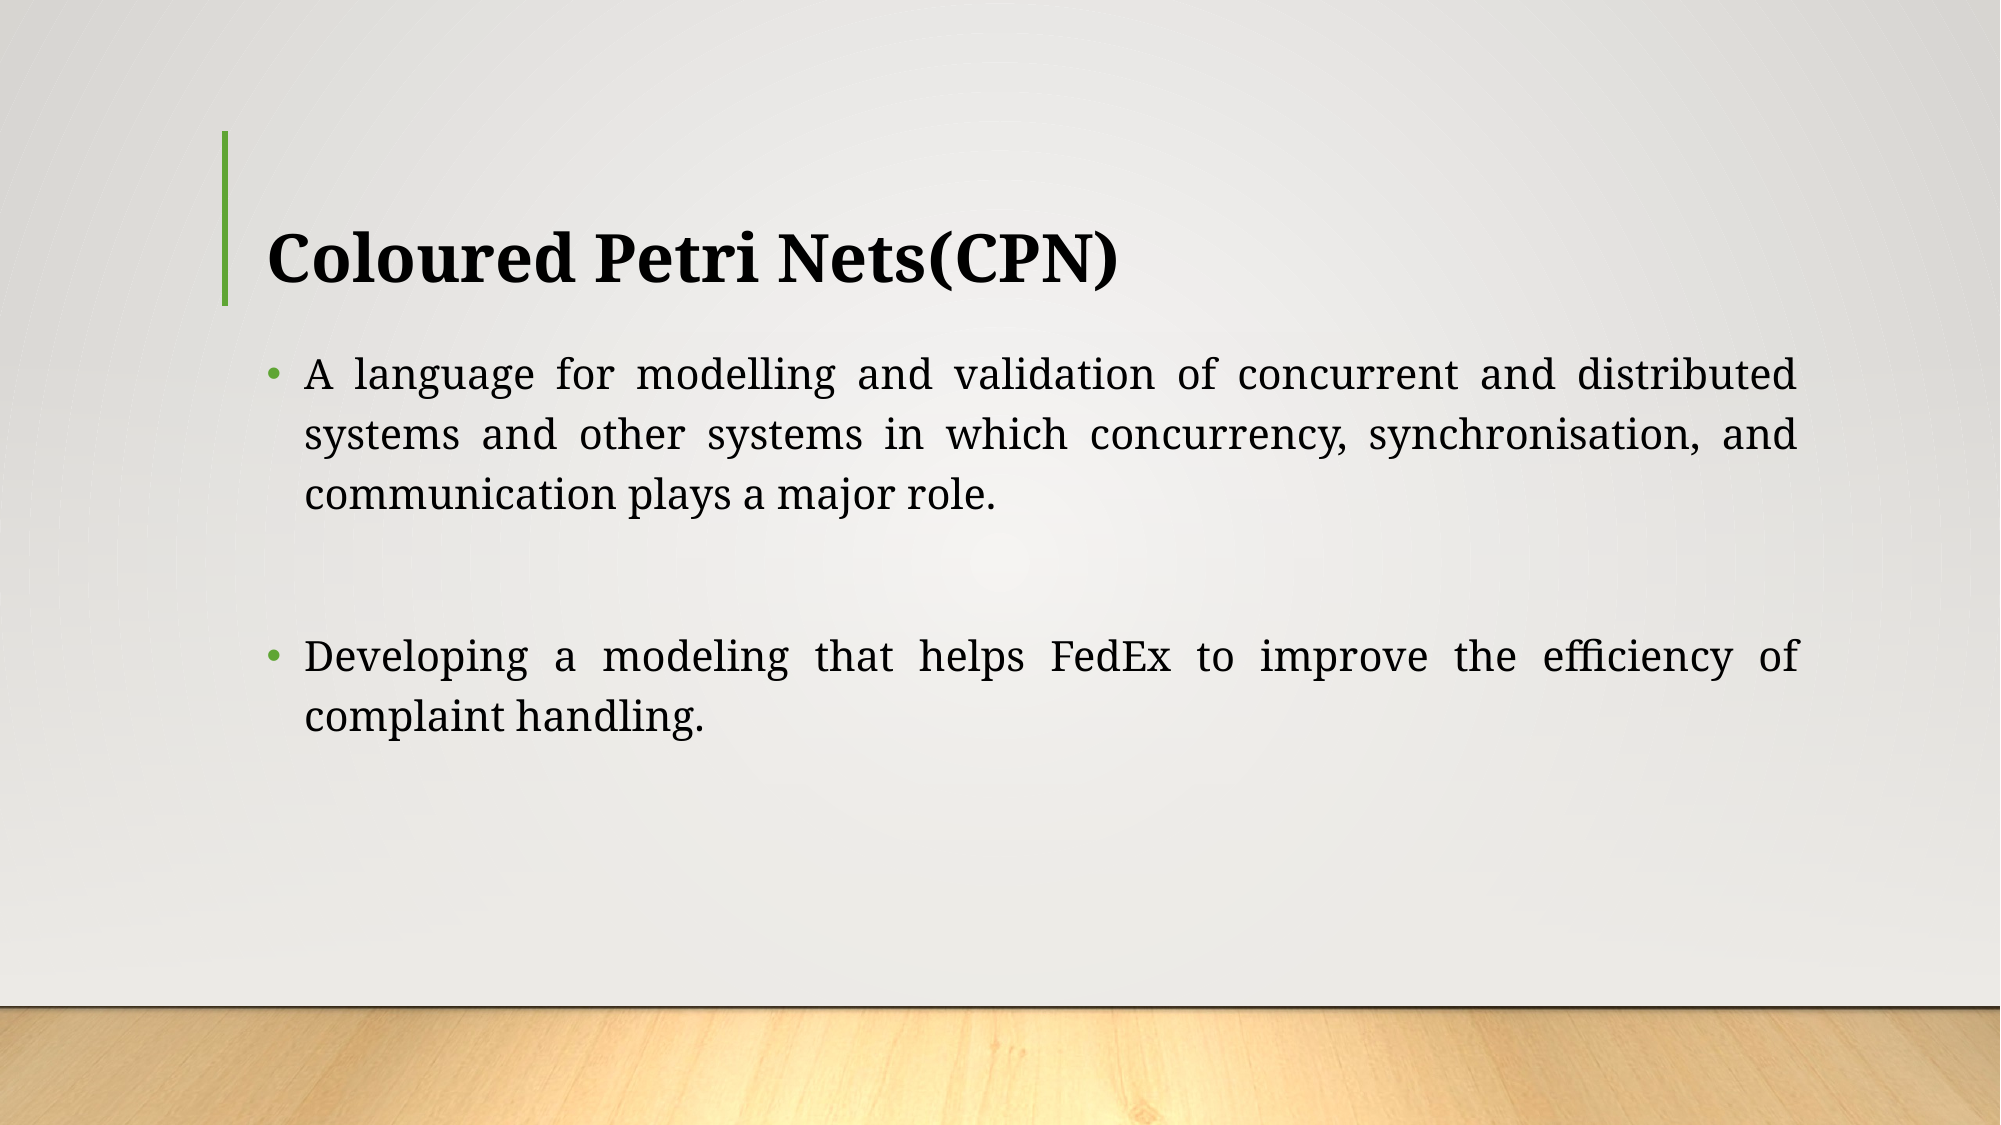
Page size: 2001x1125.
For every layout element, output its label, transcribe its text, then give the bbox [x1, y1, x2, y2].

list A language for modelling and validation of concurrent and distributed systems and other systems in which concurrency, synchronisation, and communication plays a major role. Developing a modeling that helps FedEx to improve the efficiency of complaint handling. [251, 330, 1814, 897]
title Coloured Petri Nets(CPN) [251, 131, 1814, 305]
picture [0, 1006, 2000, 1125]
